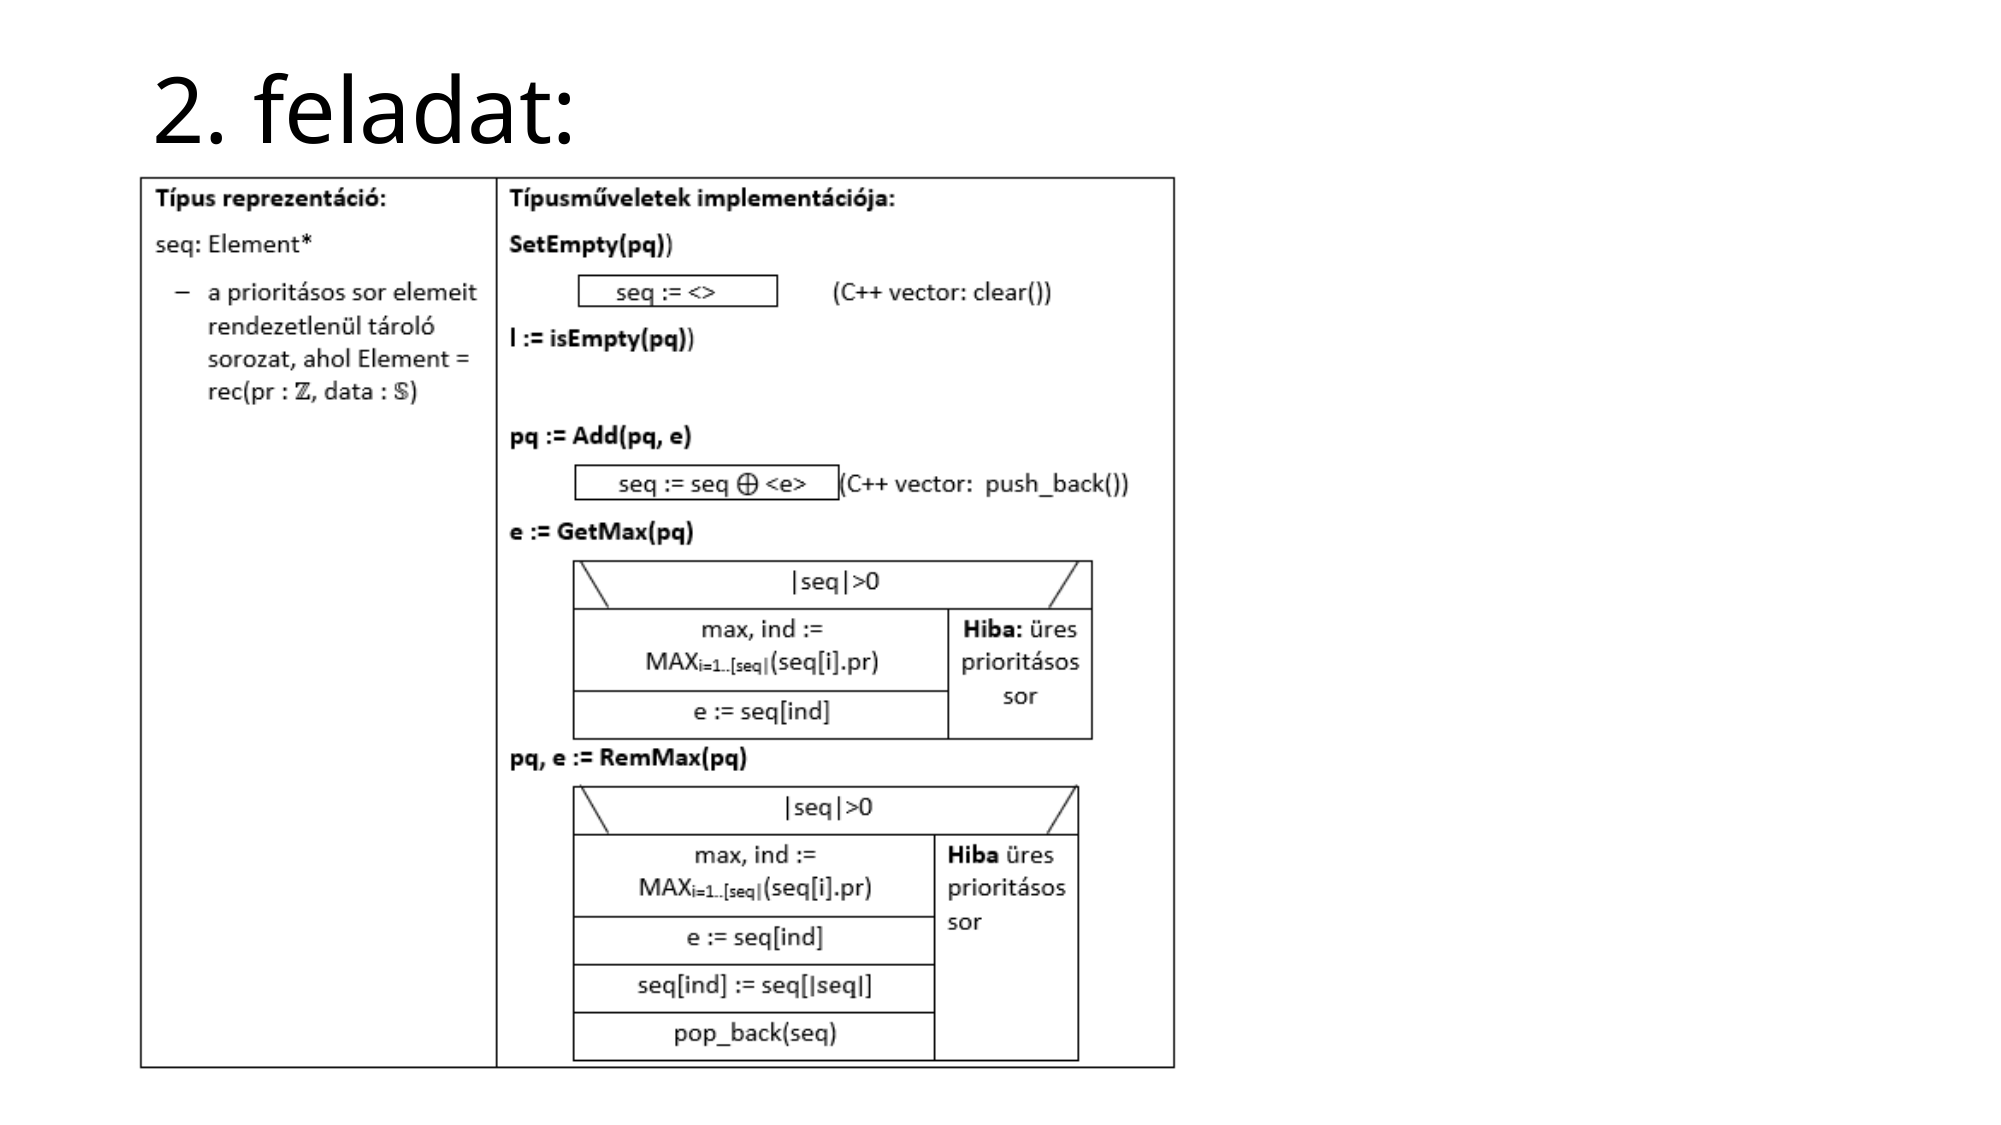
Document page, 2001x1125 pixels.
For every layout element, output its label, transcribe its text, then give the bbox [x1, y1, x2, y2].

picture [137, 174, 1177, 1073]
title 2. feladat: [137, 53, 1863, 175]
